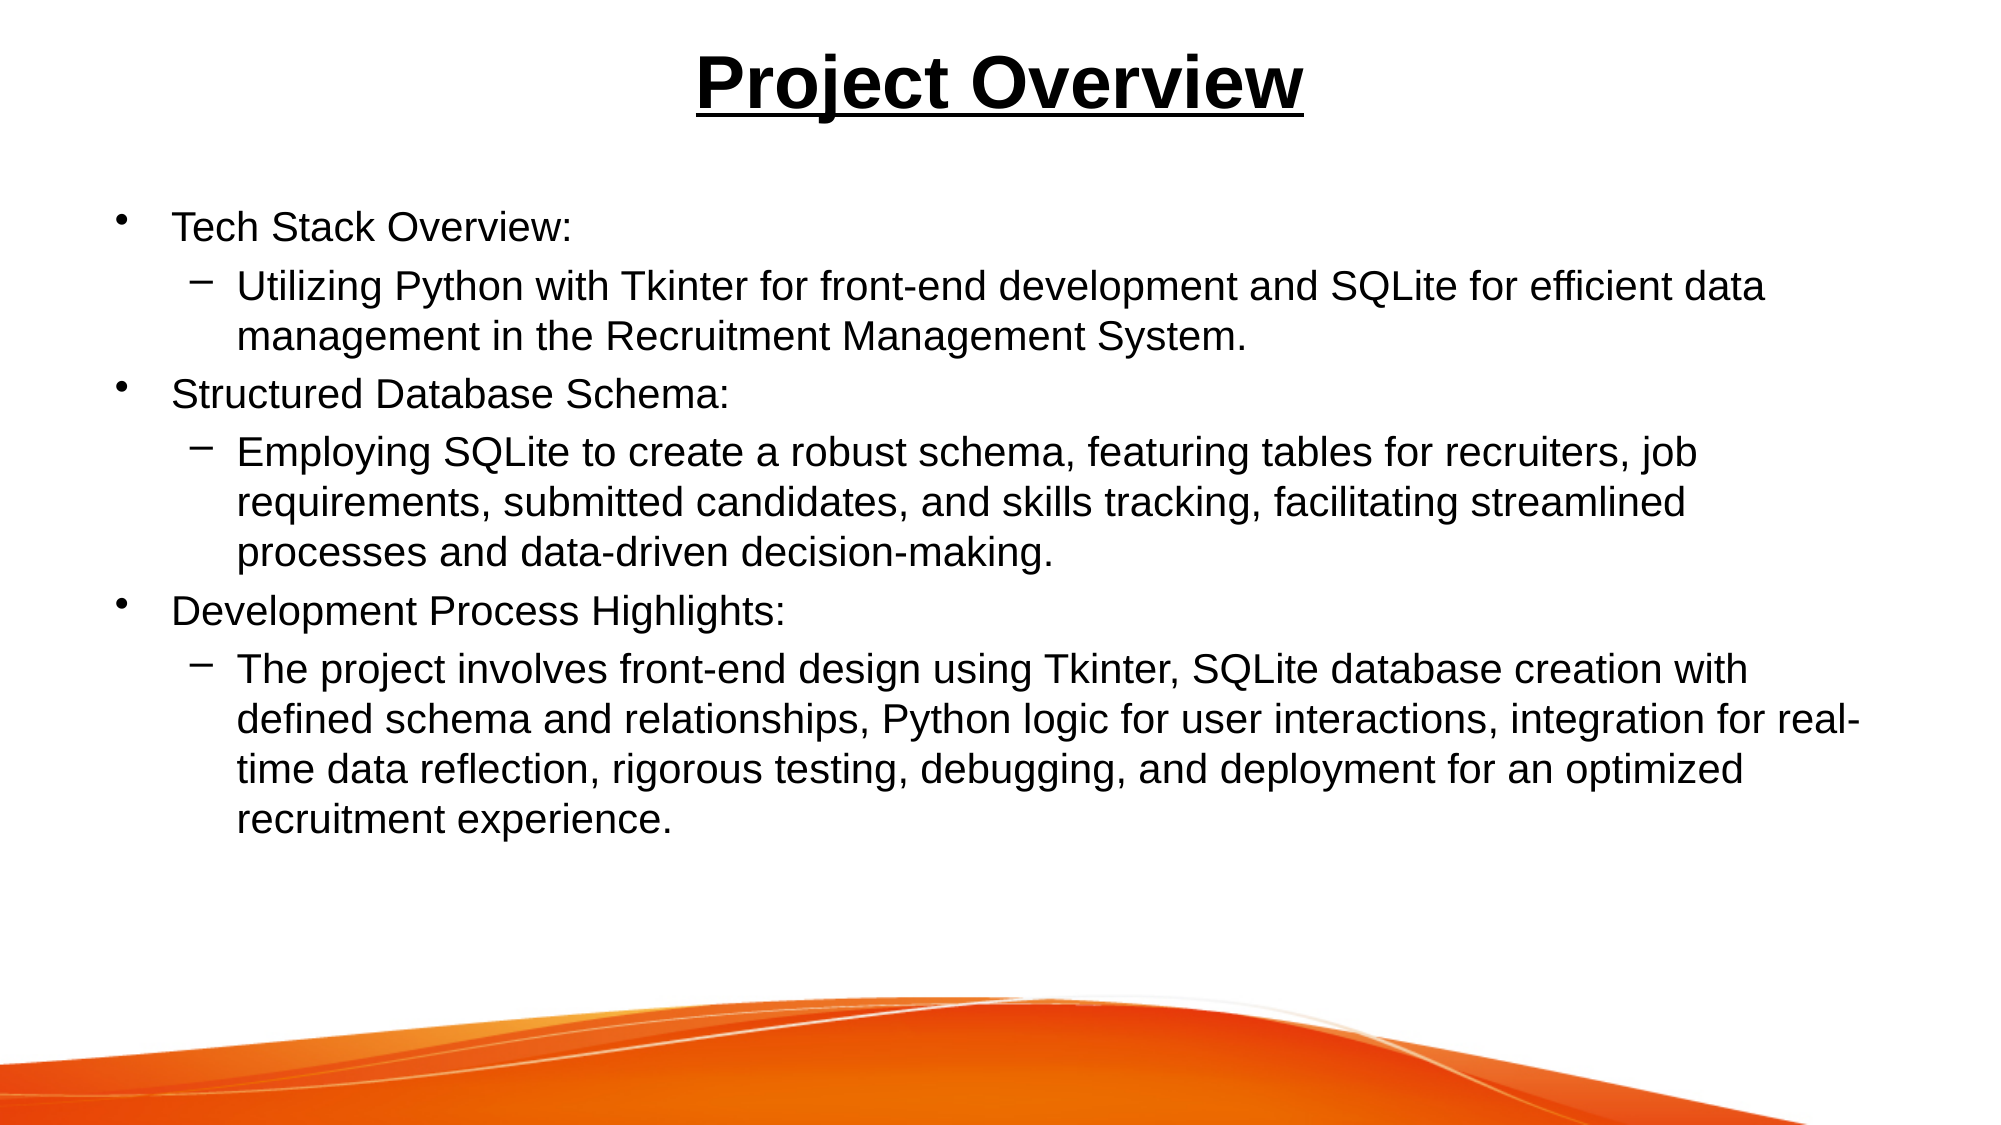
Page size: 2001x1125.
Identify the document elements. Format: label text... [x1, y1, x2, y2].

title Project Overview [99, 30, 1901, 127]
picture [0, 0, 2000, 1125]
list Tech Stack Overview: Utilizing Python with Tkinter for front-end development and SQLite for efficient data management in the Recruitment Management System. Structured Database Schema: Employing SQLite to create a robust schema, featuring tables for recruiters, job requirements, submitted candidates, and skills tracking, facilitating streamlined processes and data-driven decision-making. Development Process Highlights: The project involves front-end design using Tkinter, SQLite database creation with defined schema and relationships, Python logic for user interactions, integration for real-time data reflection, rigorous testing, debugging, and deployment for an optimized recruitment experience. [99, 192, 1901, 965]
